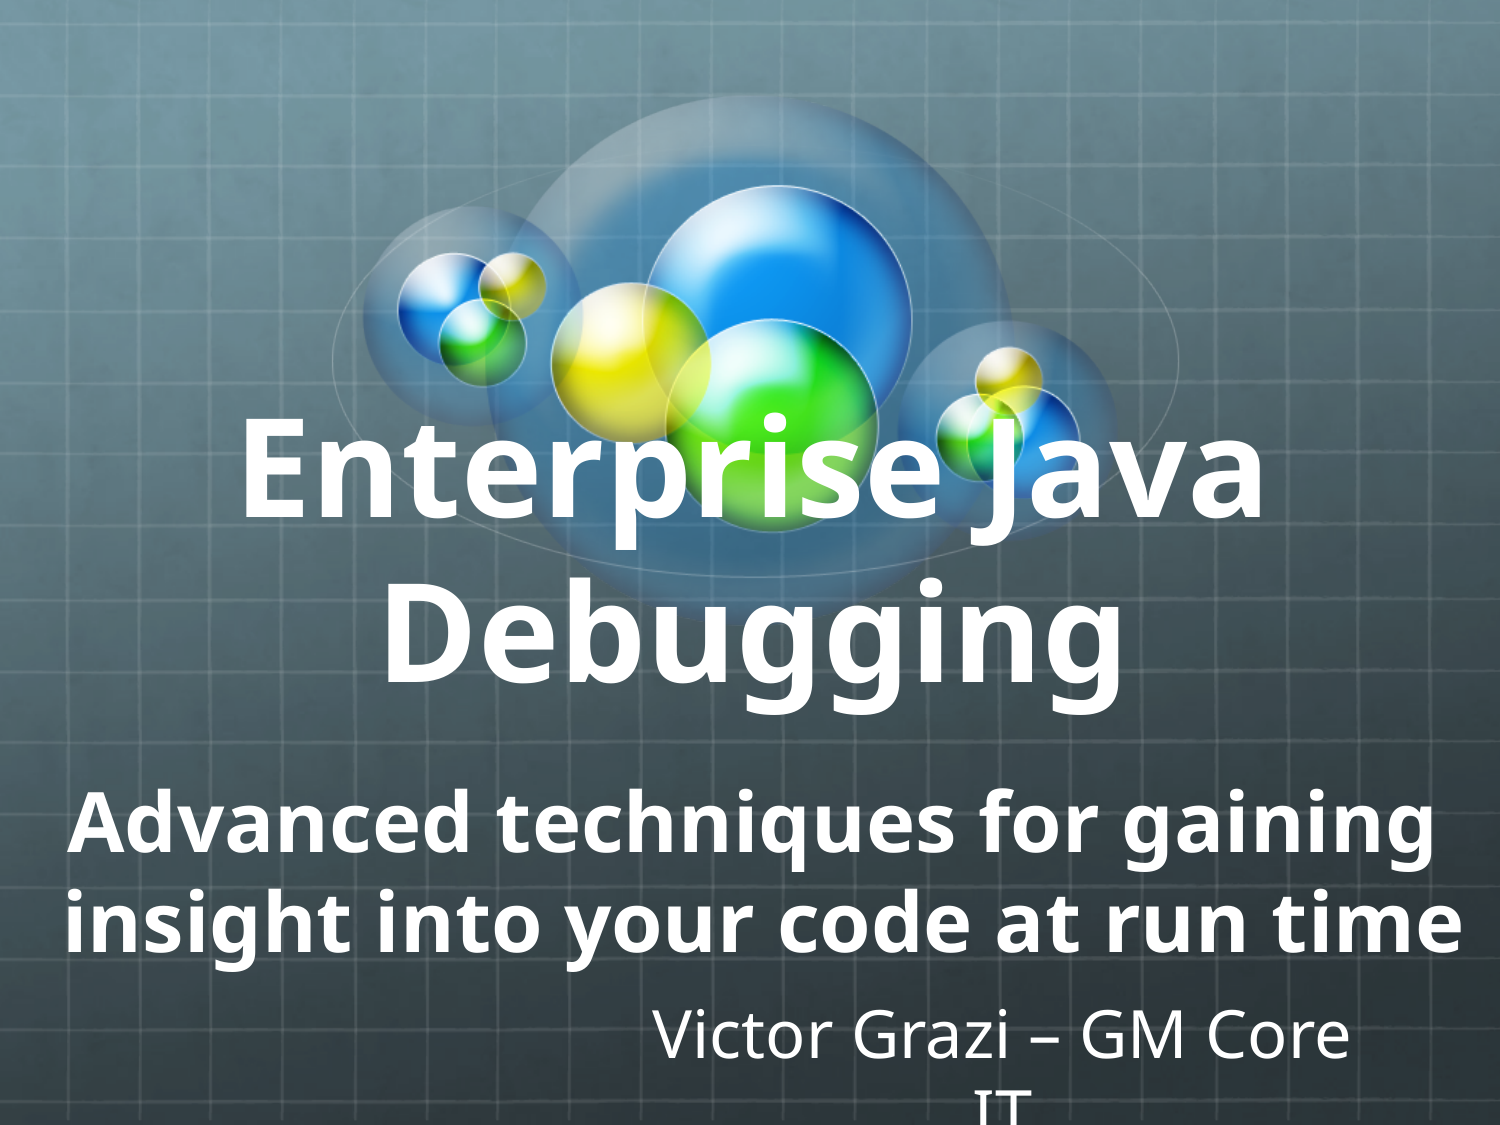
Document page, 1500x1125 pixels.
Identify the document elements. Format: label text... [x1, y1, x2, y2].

title Enterprise Java Debugging Advanced techniques for gaining insight into your code at run time [4, 755, 1500, 978]
picture [0, 0, 1500, 1125]
text_box Victor Grazi – GM Core IT [609, 984, 1397, 1125]
